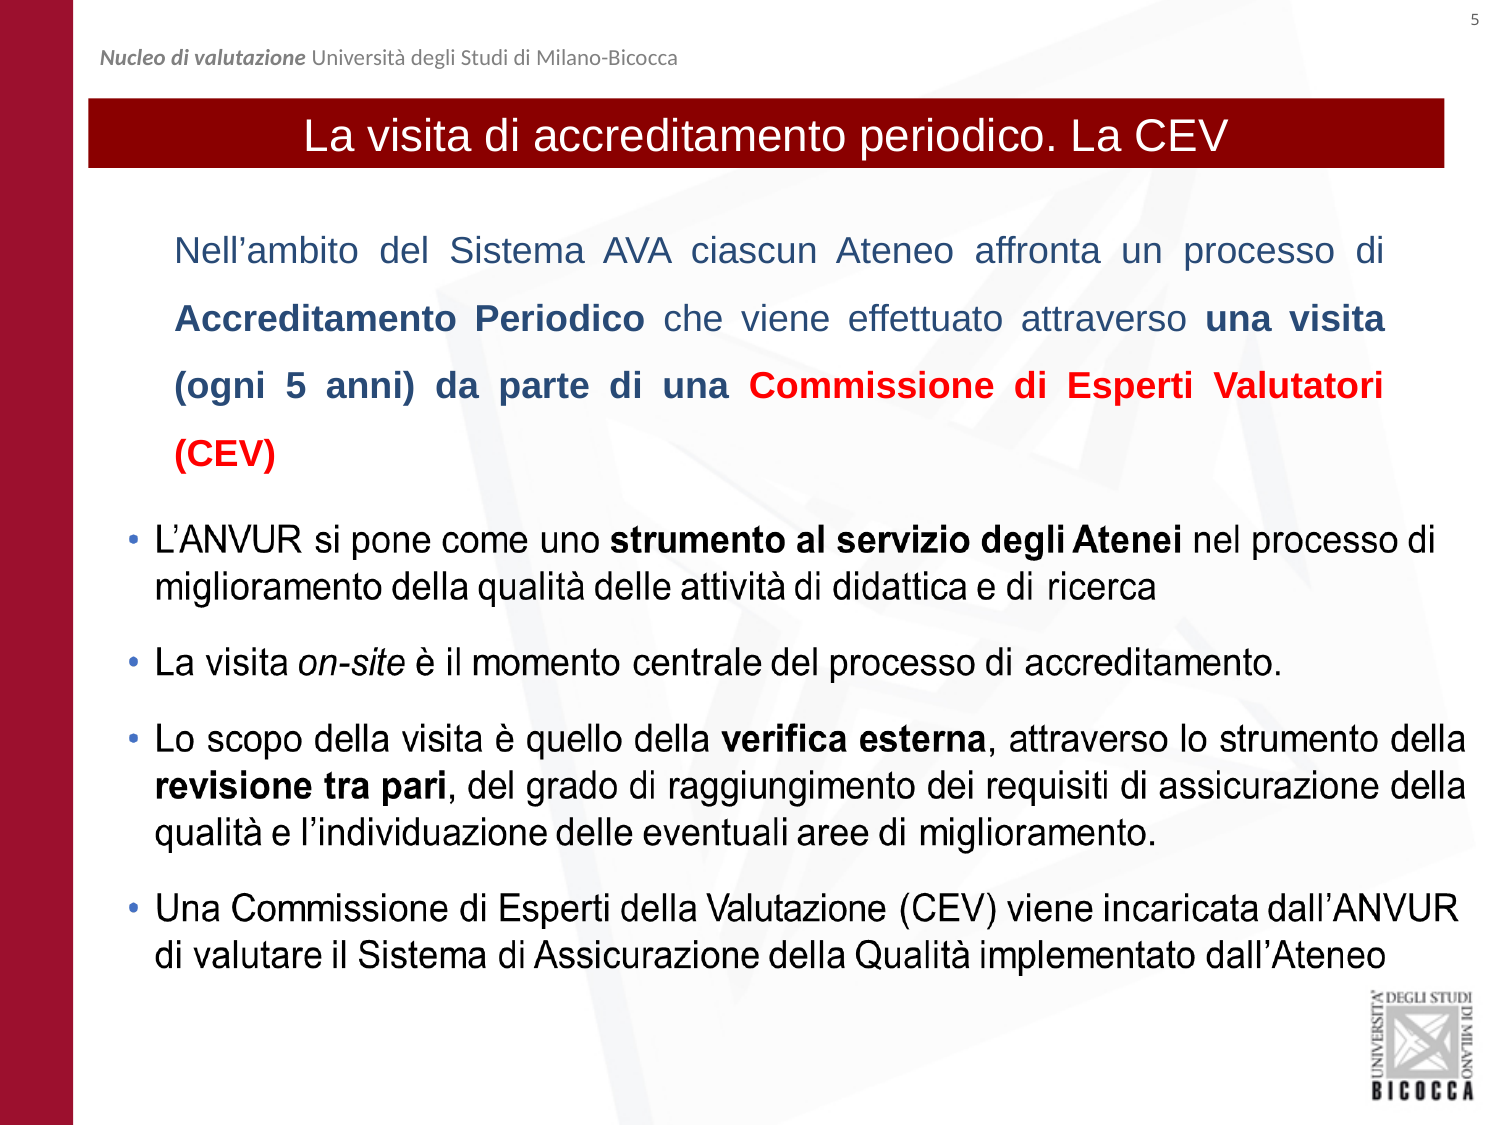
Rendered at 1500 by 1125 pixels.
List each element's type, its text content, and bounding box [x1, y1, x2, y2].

text_box Nell’ambito del Sistema AVA ciascun Ateneo affronta un processo di Accreditamento Periodico che viene effettuato attraverso una visita (ogni 5 anni) da parte di una Commissione di Esperti Valutatori (CEV) [159, 196, 1400, 481]
text_box Nucleo di valutazione Università degli Studi di Milano-Bicocca [83, 33, 855, 79]
text_box La visita di accreditamento periodico. La CEV [88, 98, 1445, 168]
picture [74, 0, 1500, 1125]
